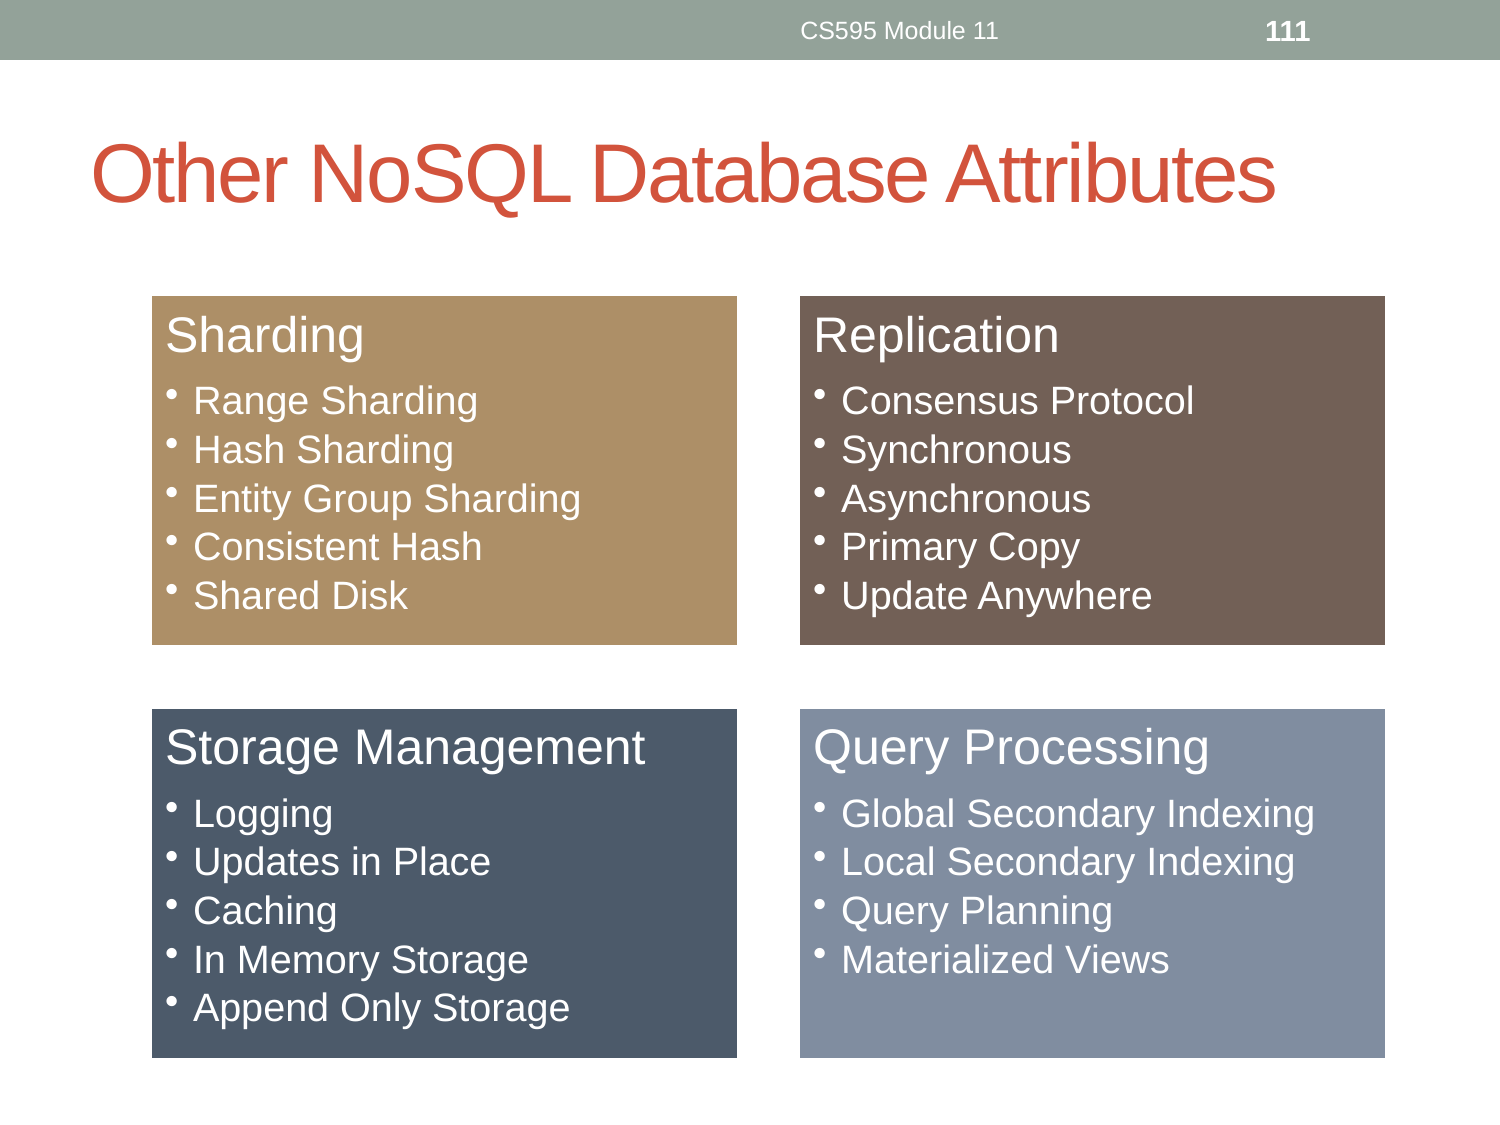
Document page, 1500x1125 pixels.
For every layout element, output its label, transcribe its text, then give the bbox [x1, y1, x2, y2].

footer CS595 Module 11 [562, 3, 1238, 57]
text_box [149, 241, 1388, 1113]
slide_number 111 [1250, 3, 1425, 57]
title Other NoSQL Database Attributes [75, 87, 1425, 250]
